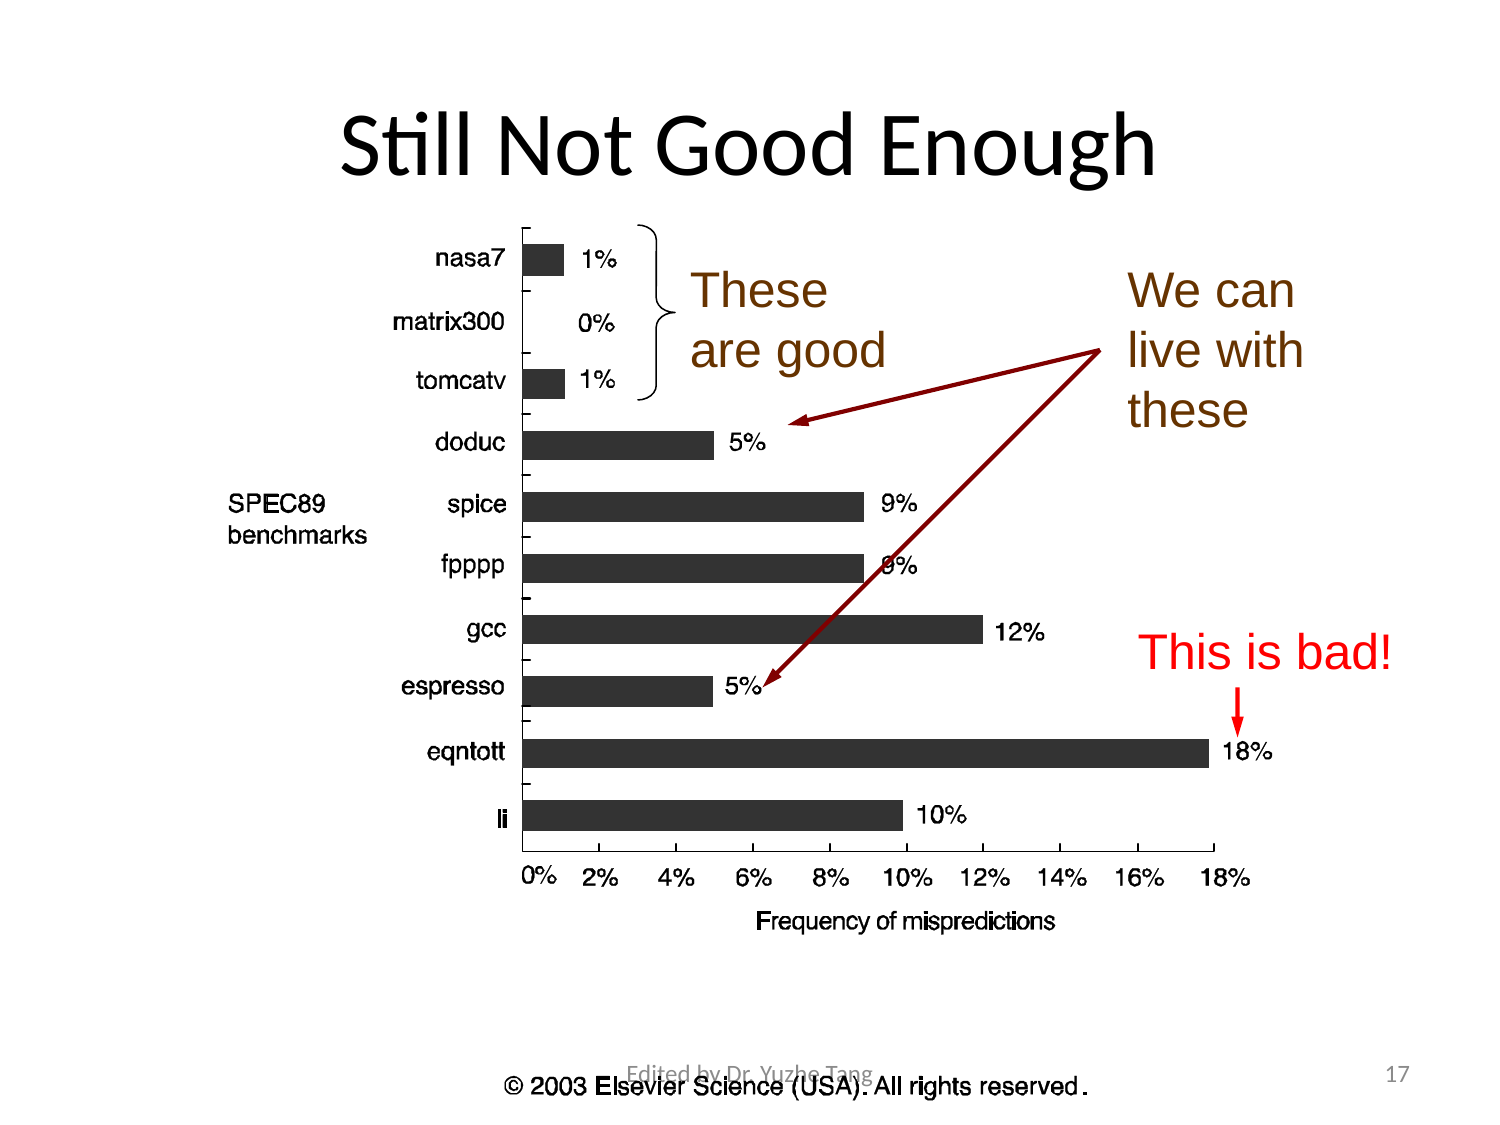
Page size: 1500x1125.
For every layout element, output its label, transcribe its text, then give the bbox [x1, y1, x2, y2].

text_box This is bad! [1279, 612, 1409, 688]
picture [224, 224, 1276, 1105]
slide_number 17 [1279, 1042, 1425, 1103]
title Still Not Good Enough [75, 45, 1425, 233]
text_box We can live with these [1279, 249, 1363, 445]
